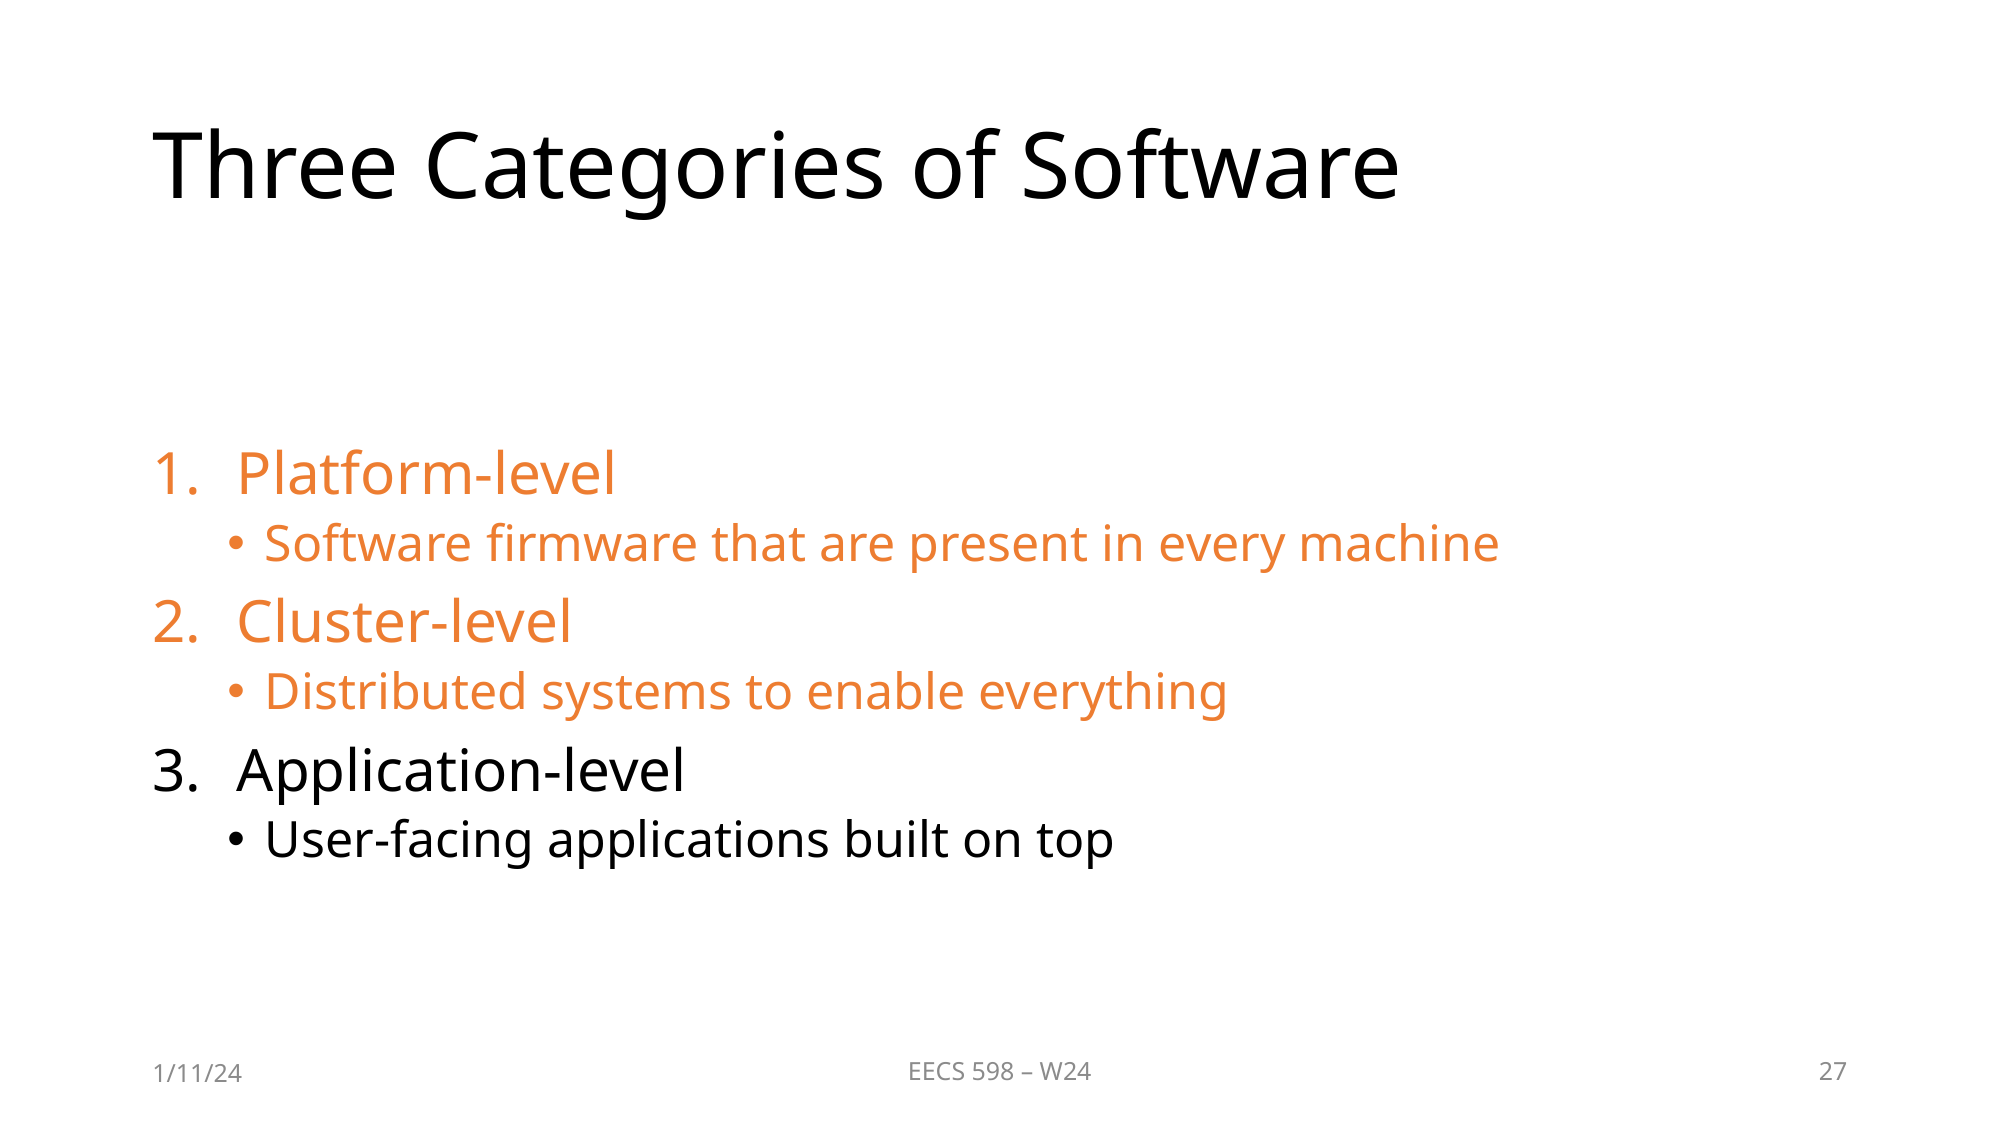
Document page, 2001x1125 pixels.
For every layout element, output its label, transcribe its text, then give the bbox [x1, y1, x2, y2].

title Three Categories of Software [137, 59, 1863, 278]
list Platform-level Software firmware that are present in every machine Cluster-level Distributed systems to enable everything Application-level User-facing applications built on top [137, 299, 1863, 1014]
slide_number 27 [1412, 1042, 1863, 1103]
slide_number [137, 1042, 588, 1103]
footer EECS 598 – W24 [662, 1042, 1338, 1103]
